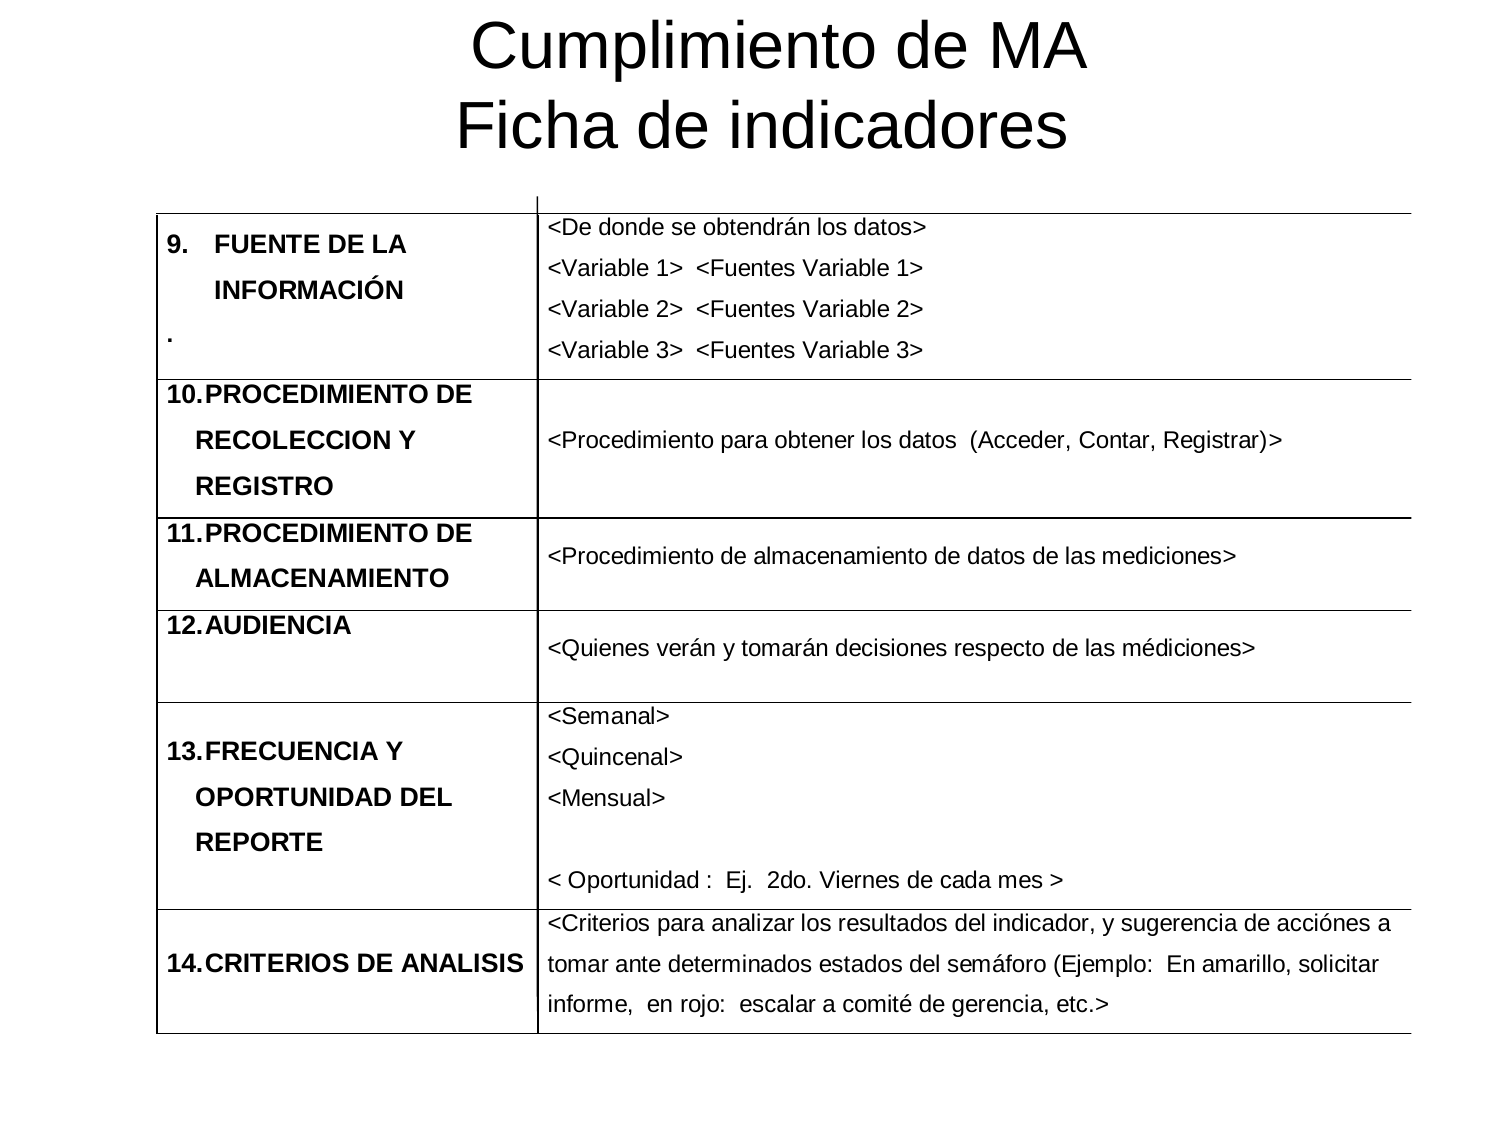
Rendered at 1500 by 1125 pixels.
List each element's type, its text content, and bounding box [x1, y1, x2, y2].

picture [147, 212, 1412, 1067]
text_box Cumplimiento de MA Ficha de indicadores [96, 0, 1447, 176]
